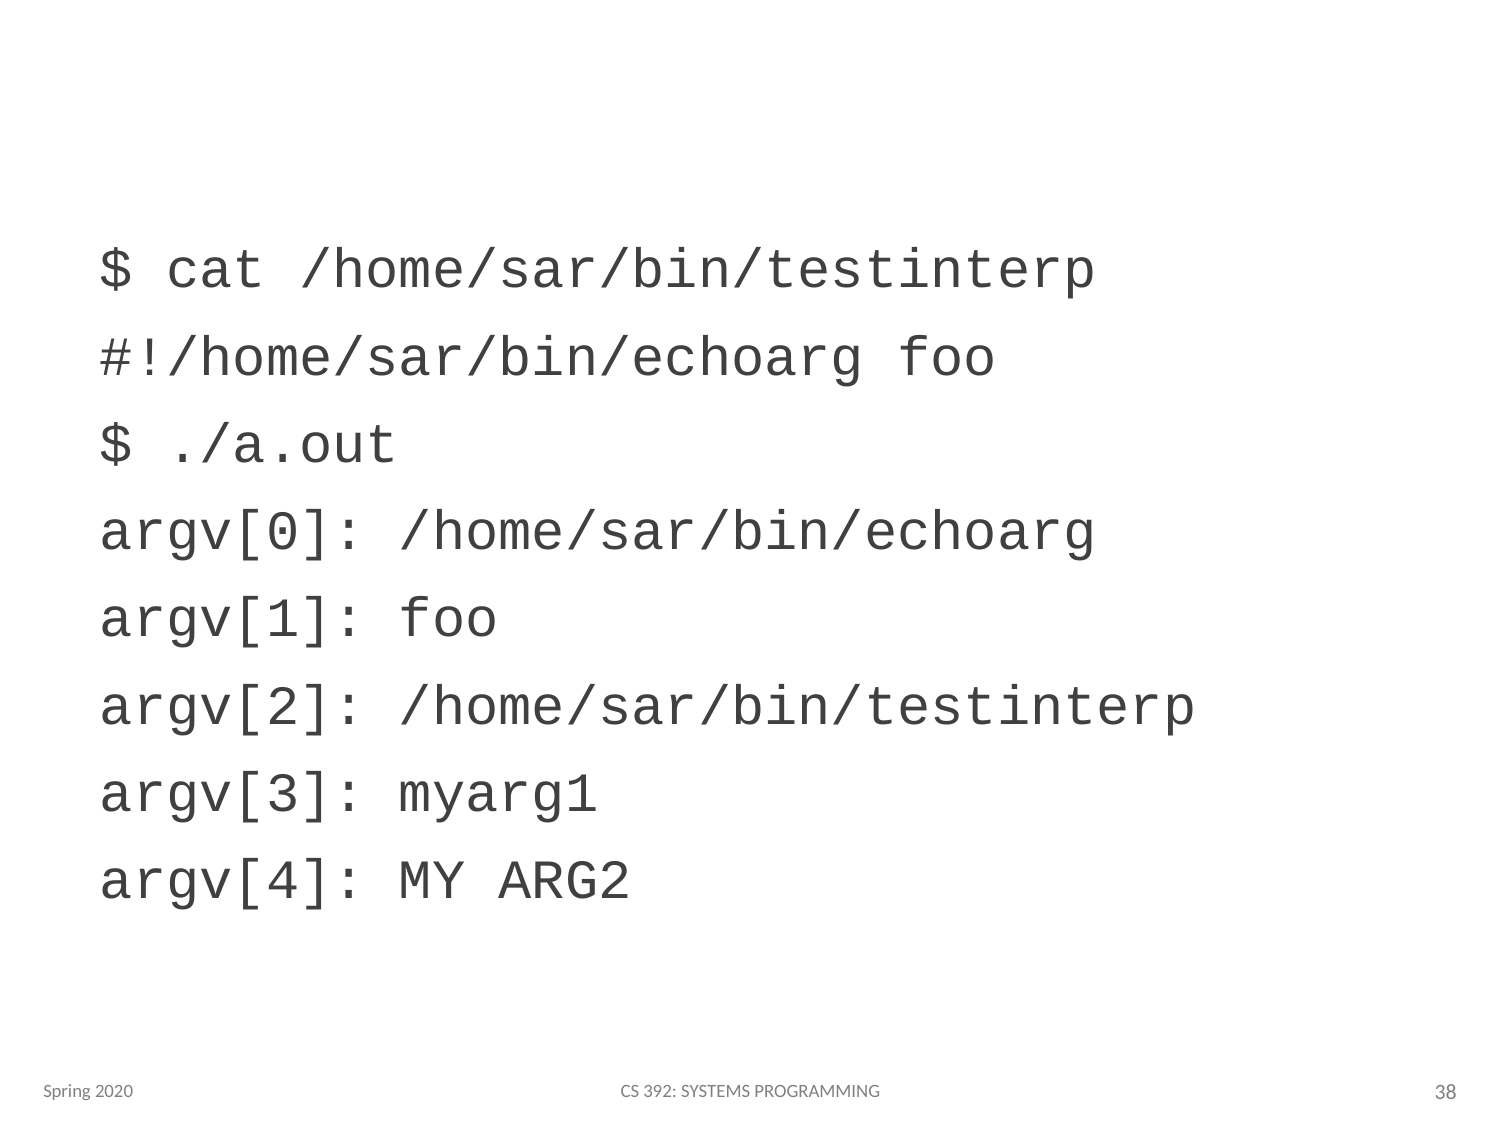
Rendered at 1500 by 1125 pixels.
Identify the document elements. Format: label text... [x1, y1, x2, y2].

footer CS 392: Systems Programming [453, 1059, 1047, 1120]
slide_number 38 [1310, 1060, 1472, 1121]
list $ cat /home/sar/bin/testinterp #!/home/sar/bin/echoarg foo $ ./a.out argv[0]: /home/sar/bin/echoarg argv[1]: foo argv[2]: /home/sar/bin/testinterp argv[3]: myarg1 argv[4]: MY ARG2 [99, 232, 1450, 925]
slide_number Spring 2020 [28, 1059, 333, 1120]
